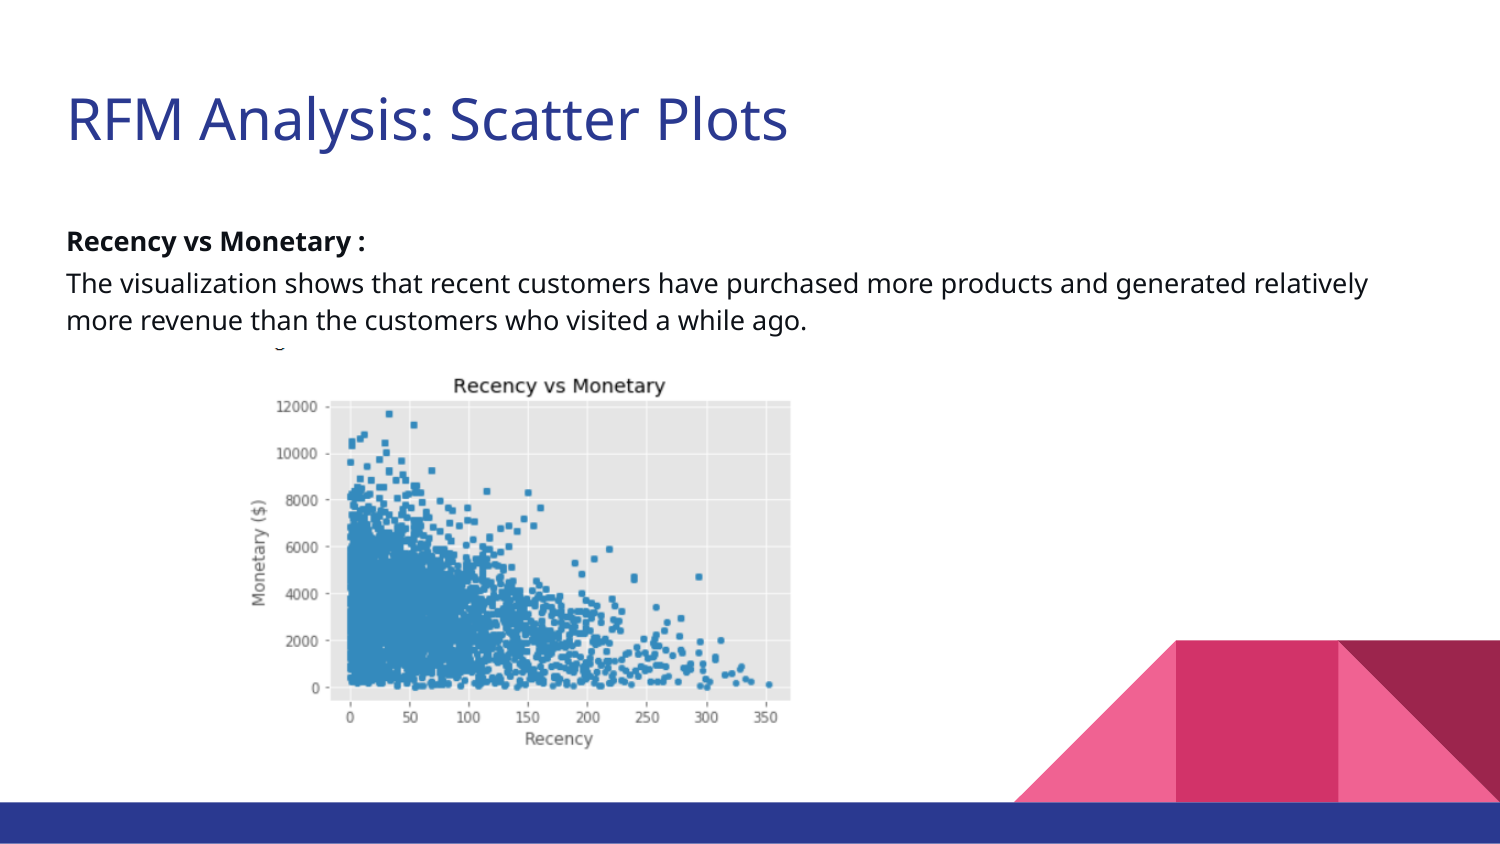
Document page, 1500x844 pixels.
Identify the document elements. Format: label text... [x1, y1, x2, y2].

list Recency vs Monetary : The visualization shows that recent customers have purchased more products and generated relatively more revenue than the customers who visited a while ago. [51, 201, 1449, 766]
title RFM Analysis: Scatter Plots [51, 67, 1449, 167]
picture [214, 348, 889, 787]
